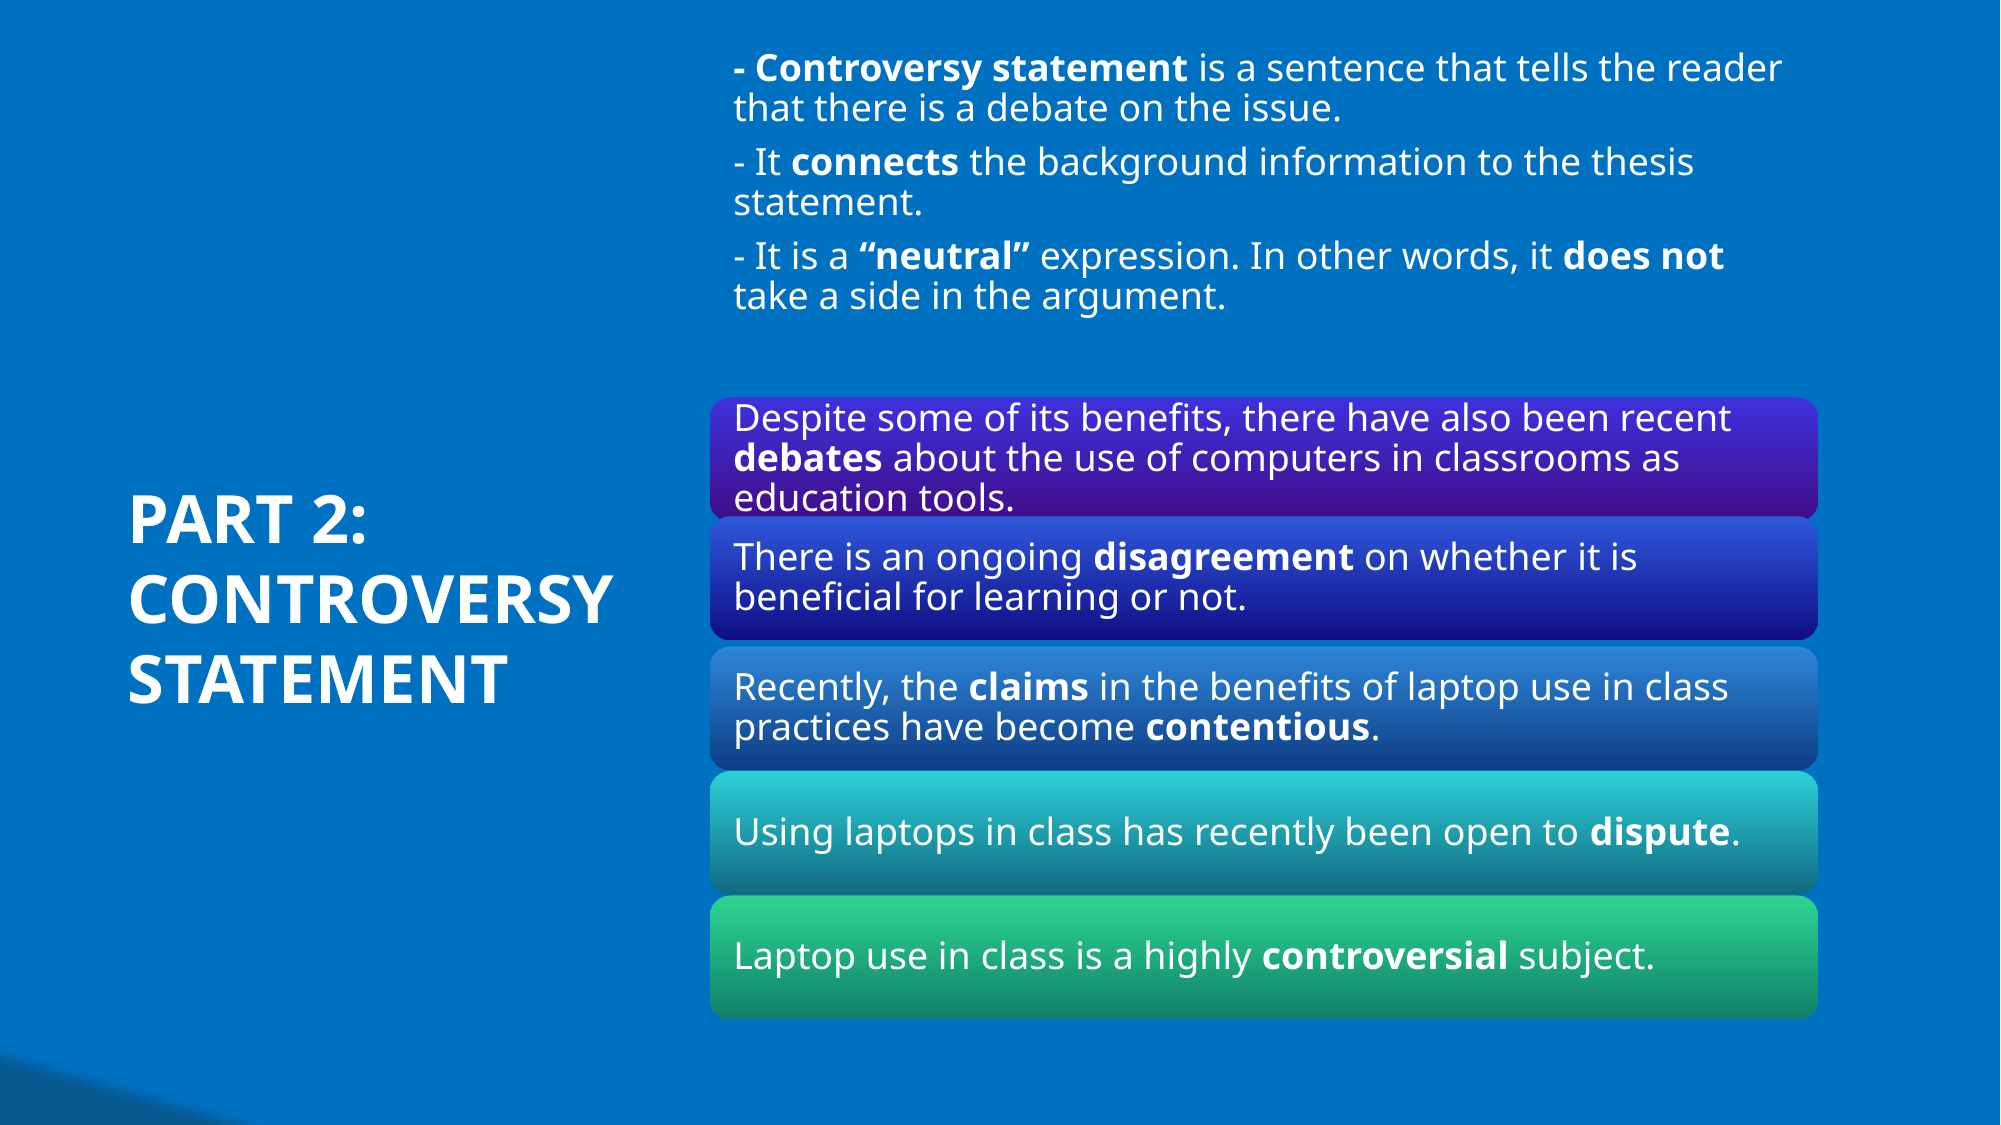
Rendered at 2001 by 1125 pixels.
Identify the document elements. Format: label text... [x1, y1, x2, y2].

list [709, 148, 1819, 1020]
title part 2: CONTROVERSY STATEMENT [112, 174, 655, 1020]
